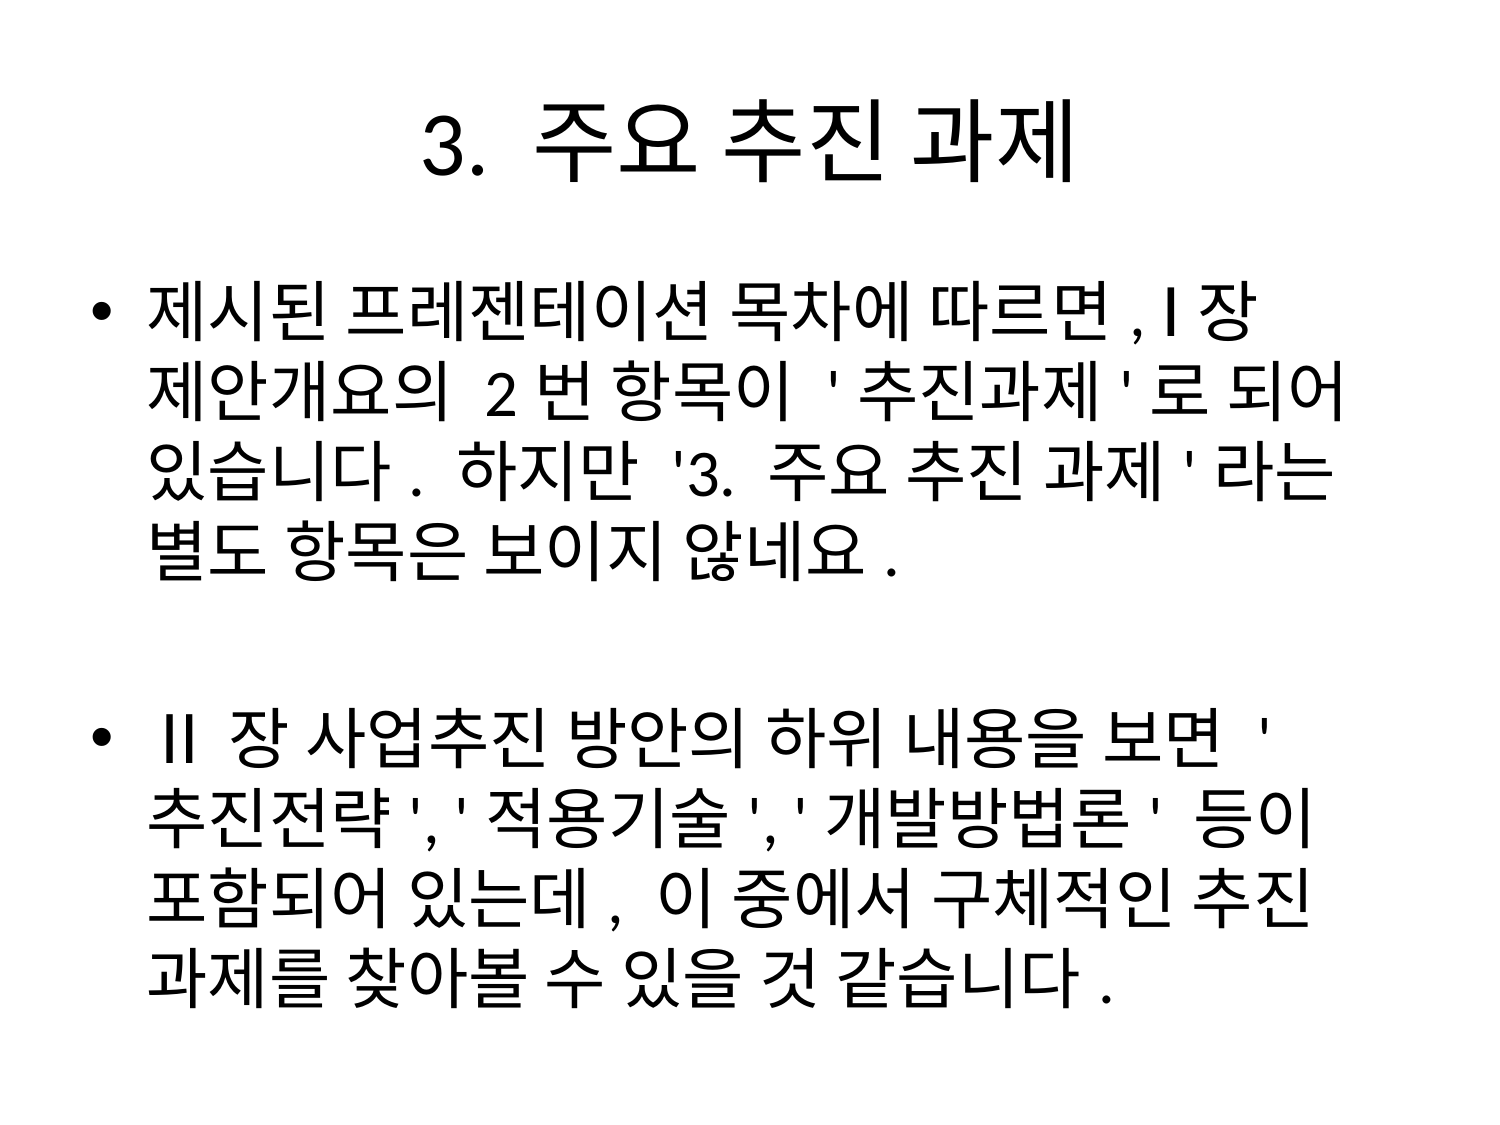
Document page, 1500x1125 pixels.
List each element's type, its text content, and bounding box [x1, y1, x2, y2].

list 제시된 프레젠테이션 목차에 따르면, Ⅰ장 제안개요의 2번 항목이 '추진과제'로 되어 있습니다. 하지만 '3. 주요 추진 과제'라는 별도 항목은 보이지 않네요. Ⅱ장 사업추진 방안의 하위 내용을 보면 '추진전략', '적용기술', '개발방법론' 등이 포함되어 있는데, 이 중에서 구체적인 추진 과제를 찾아볼 수 있을 것 같습니다. 하지만 프레젠테이션 목차만으로는 구체적인 추진과제 내용을 알기 어려우므로, '3. 주요 추진 과제'를 어떻게 설명할지 명확한 내용을 작성해드리기는 어렵습니다. 해당 항목의 상세 내용이 있다면 좀 더 구체적으로 답변 드릴 수 있을 것 같네요. [75, 262, 1425, 1005]
title 3. 주요 추진 과제 [75, 45, 1425, 233]
